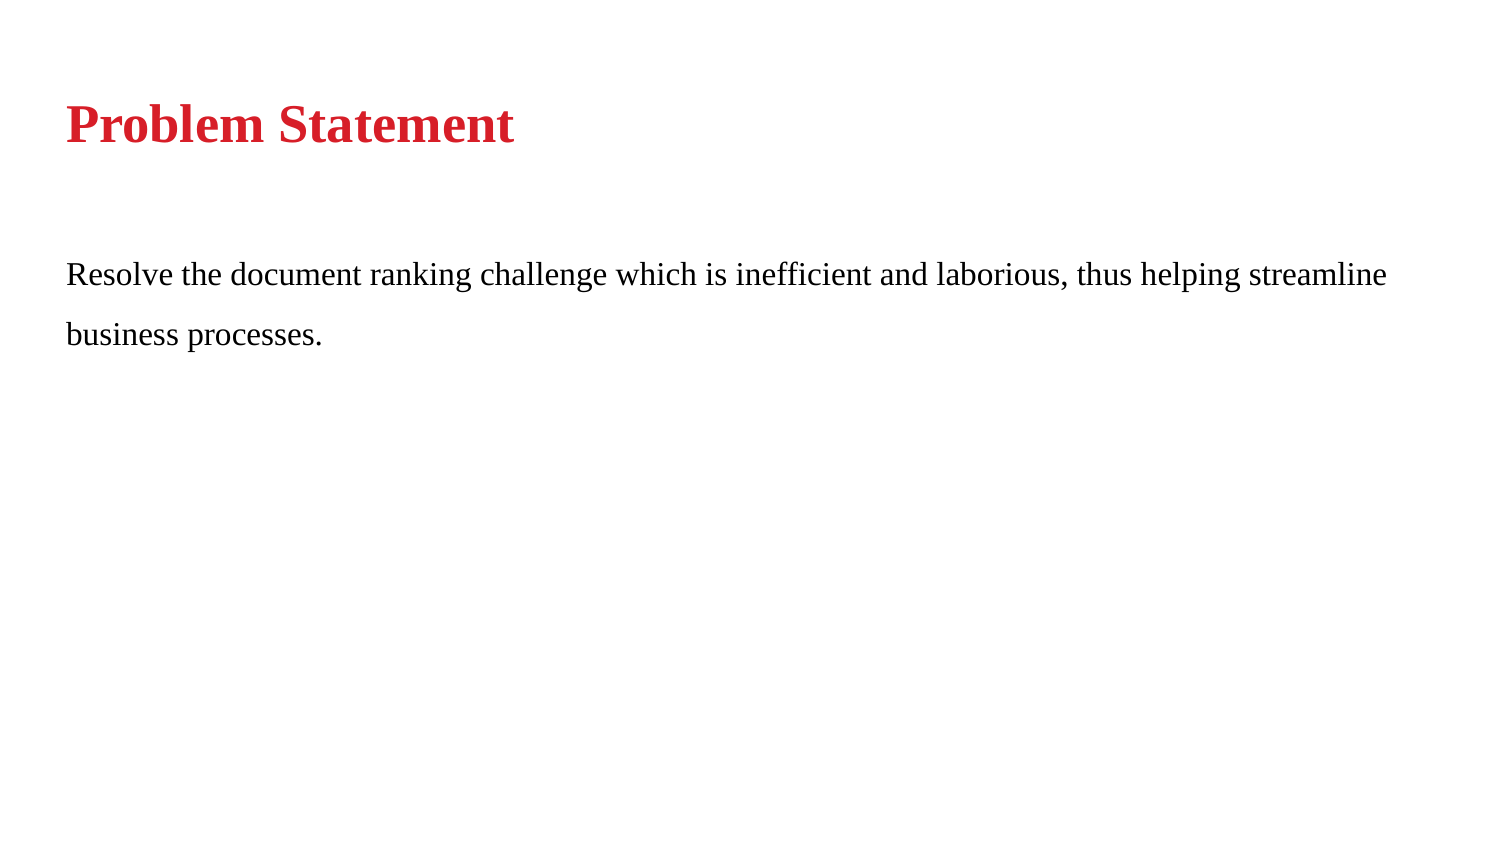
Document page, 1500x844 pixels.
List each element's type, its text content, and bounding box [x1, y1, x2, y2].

title Problem Statement [51, 72, 1449, 167]
list Resolve the document ranking challenge which is inefficient and laborious, thus helping streamline business processes. [51, 217, 1449, 536]
